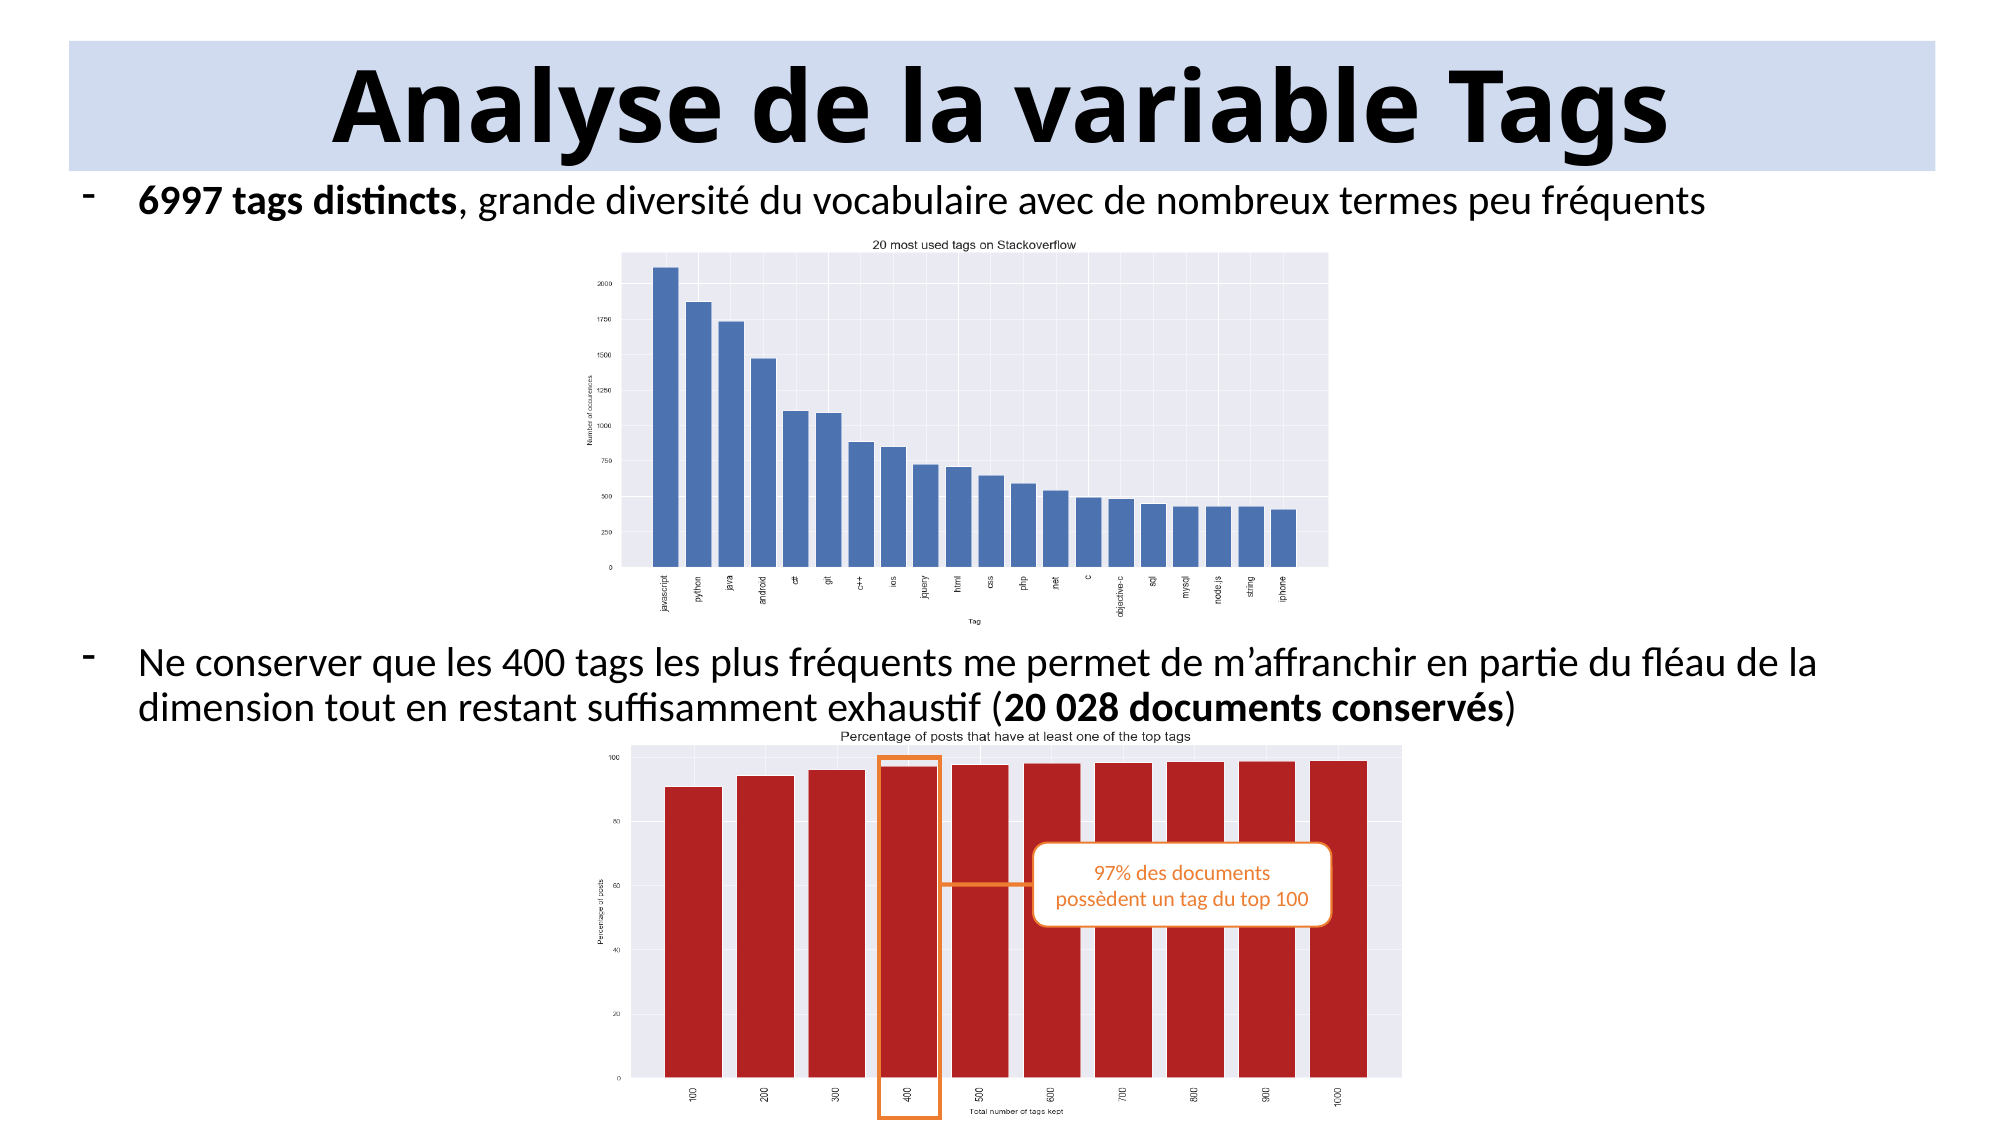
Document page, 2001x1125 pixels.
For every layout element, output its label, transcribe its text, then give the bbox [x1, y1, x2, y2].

picture [593, 727, 1407, 1119]
title Analyse de la variable Tags [69, 40, 1936, 172]
picture [583, 236, 1332, 628]
subtitle 6997 tags distincts, grande diversité du vocabulaire avec de nombreux termes peu fréquents Ne conserver que les 400 tags les plus fréquents me permet de m’affranchir en partie du fléau de la dimension tout en restant suffisamment exhaustif (20 028 documents conservés) [66, 171, 1934, 1031]
